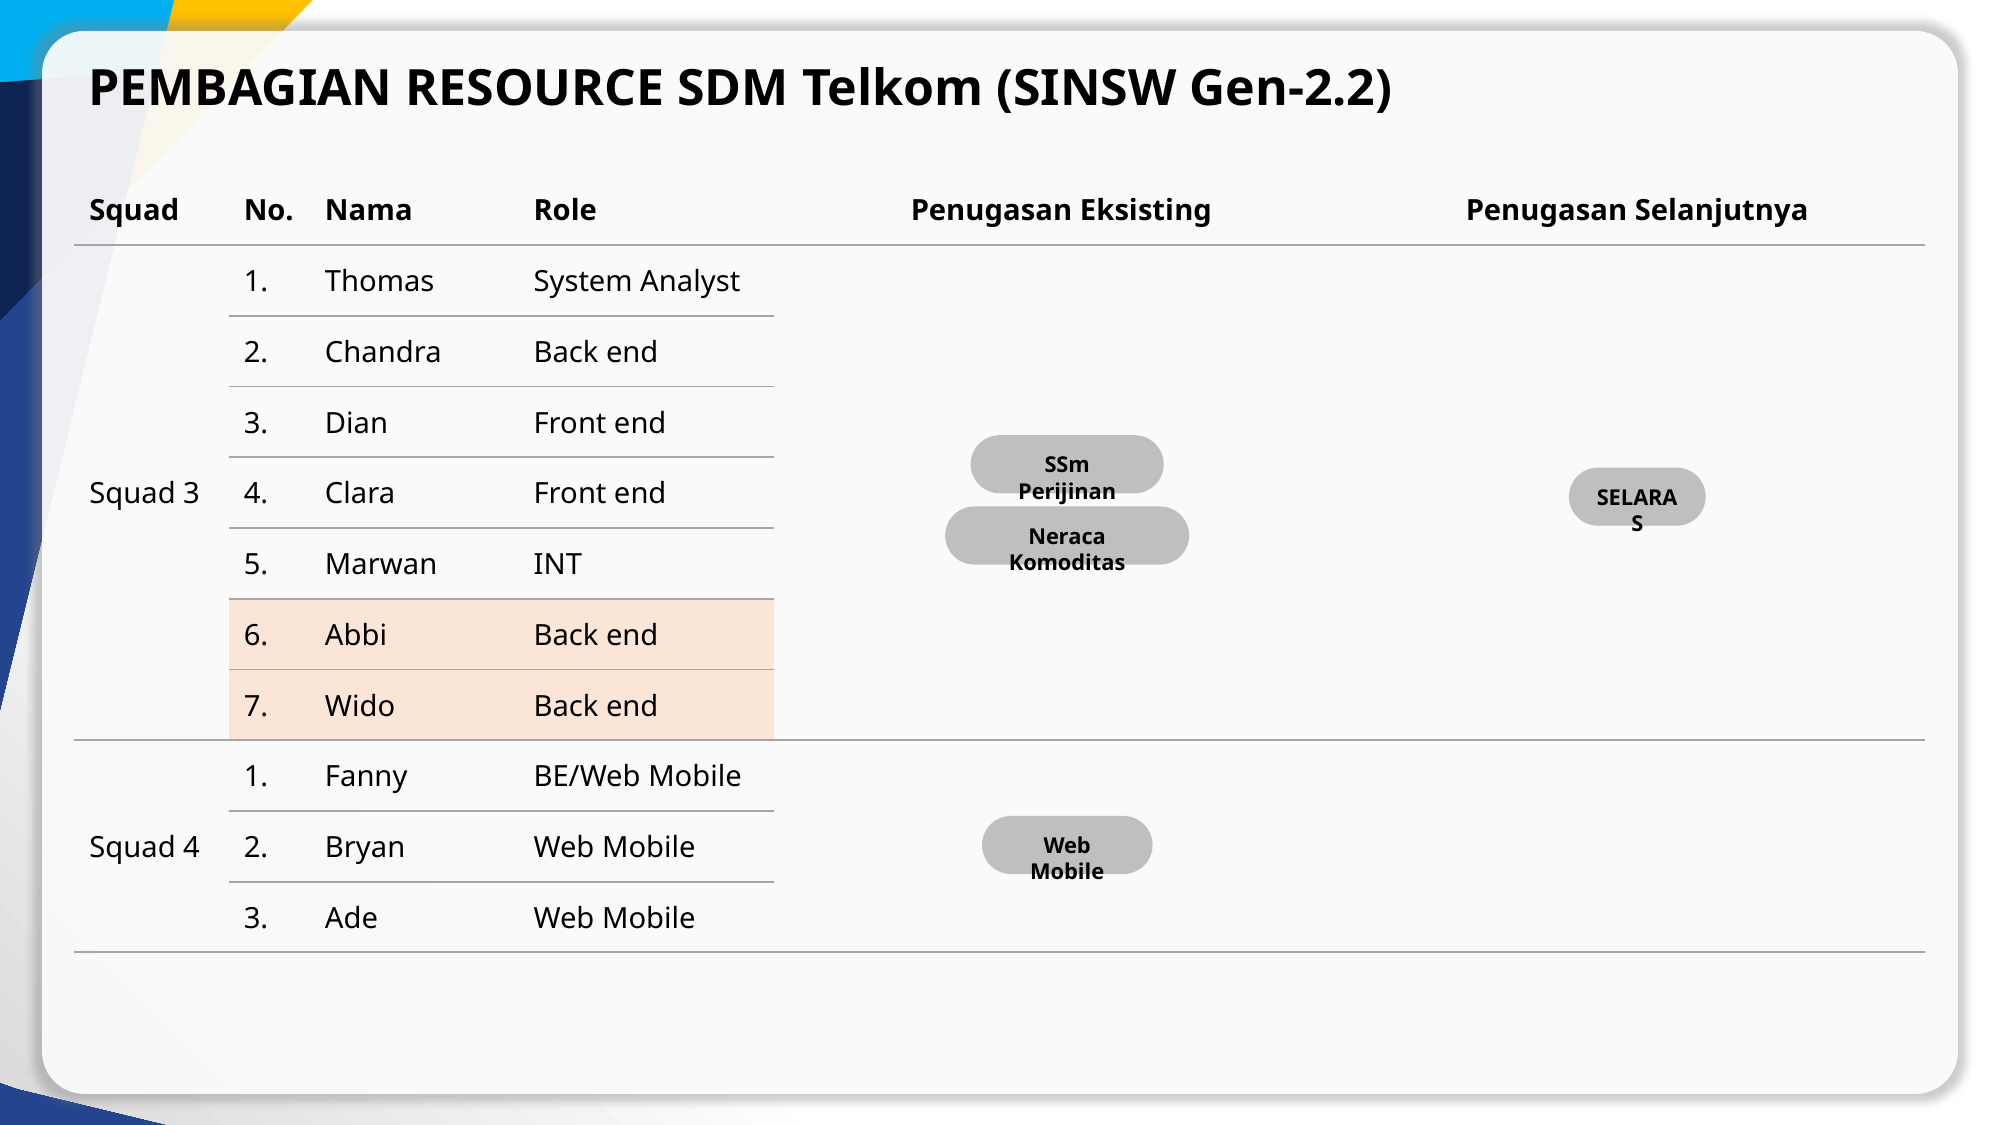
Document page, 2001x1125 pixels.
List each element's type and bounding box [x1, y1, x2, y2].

text_box [0, 0, 2000, 1125]
